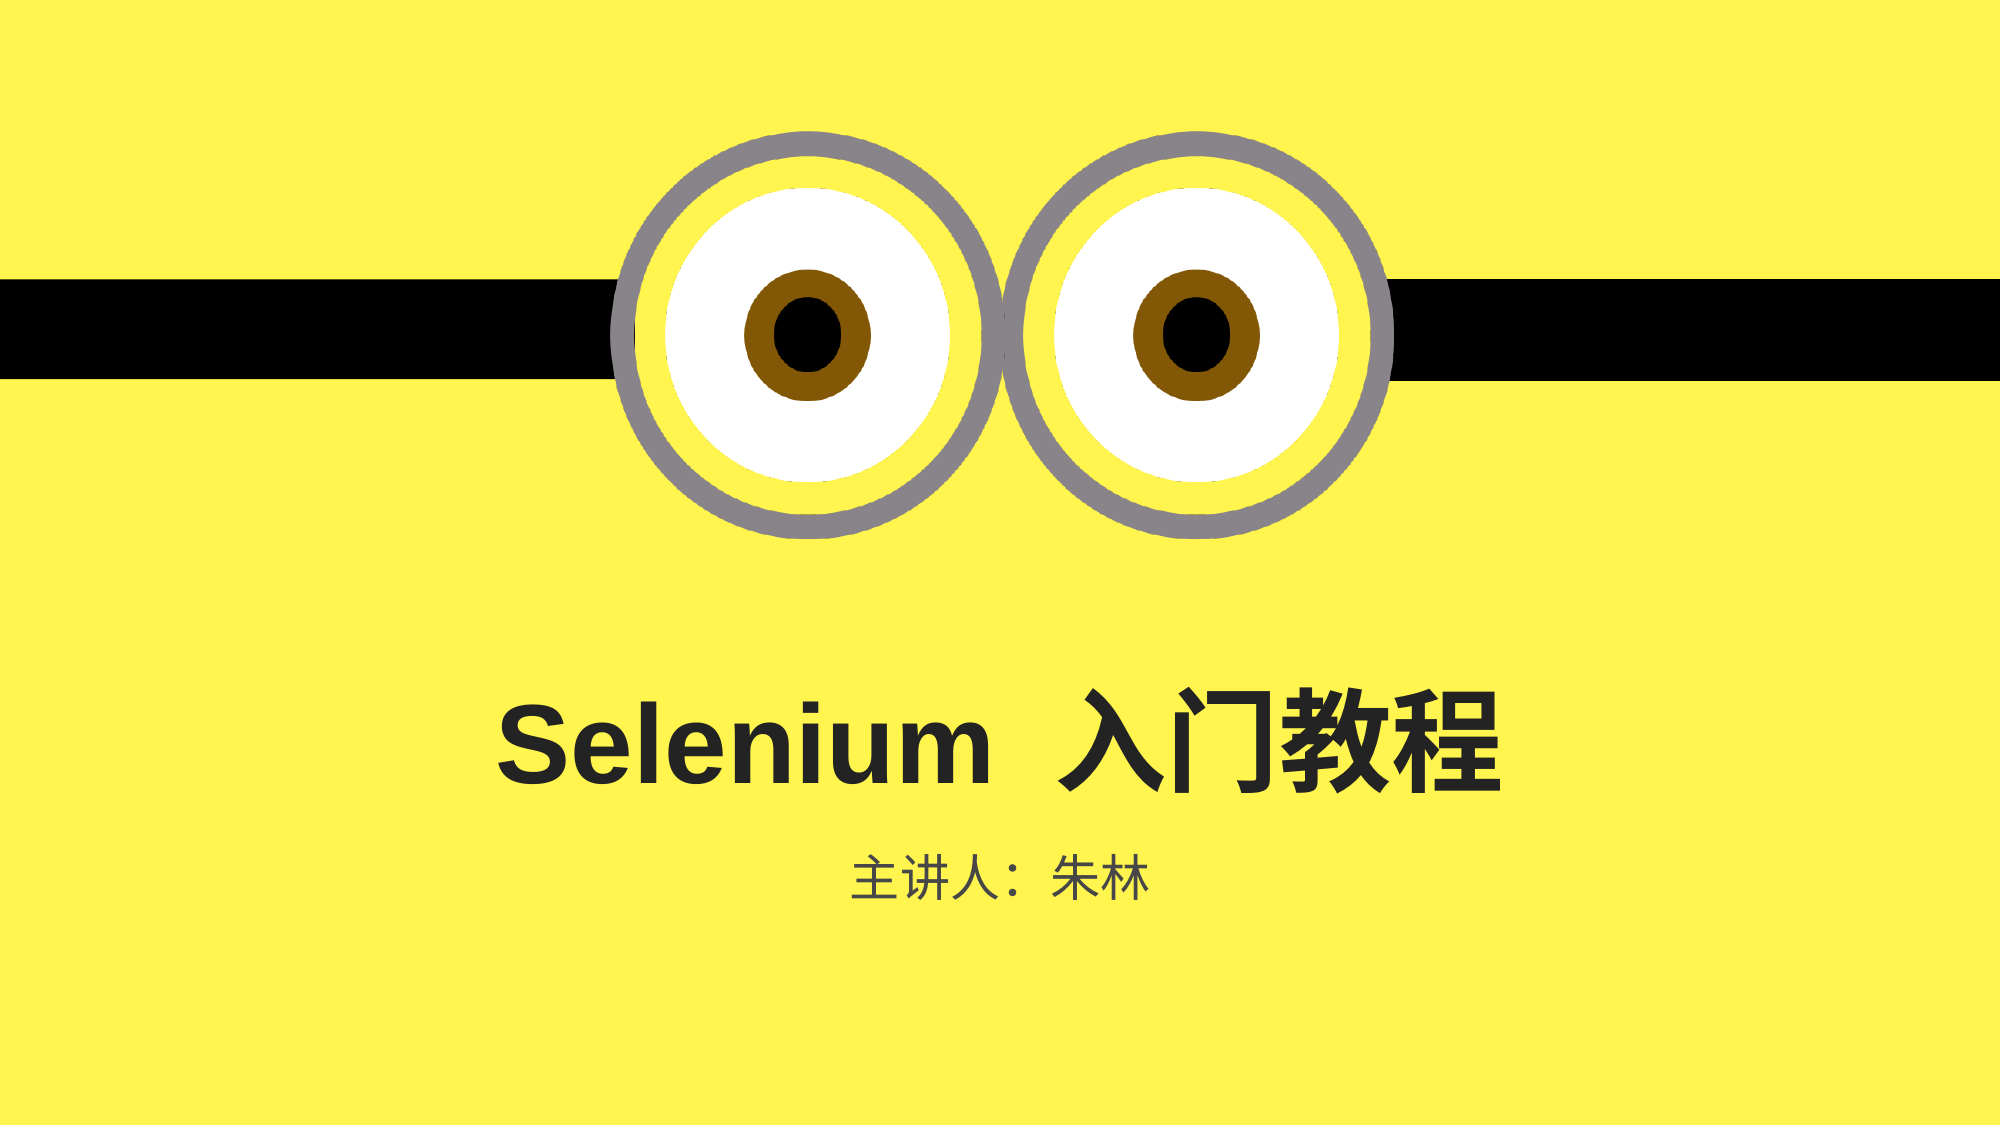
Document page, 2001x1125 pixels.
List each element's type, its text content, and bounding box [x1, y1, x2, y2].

title Selenium 入门教程 [249, 538, 1750, 814]
picture [610, 131, 2000, 538]
subtitle 主讲人：朱林 [249, 846, 1750, 942]
